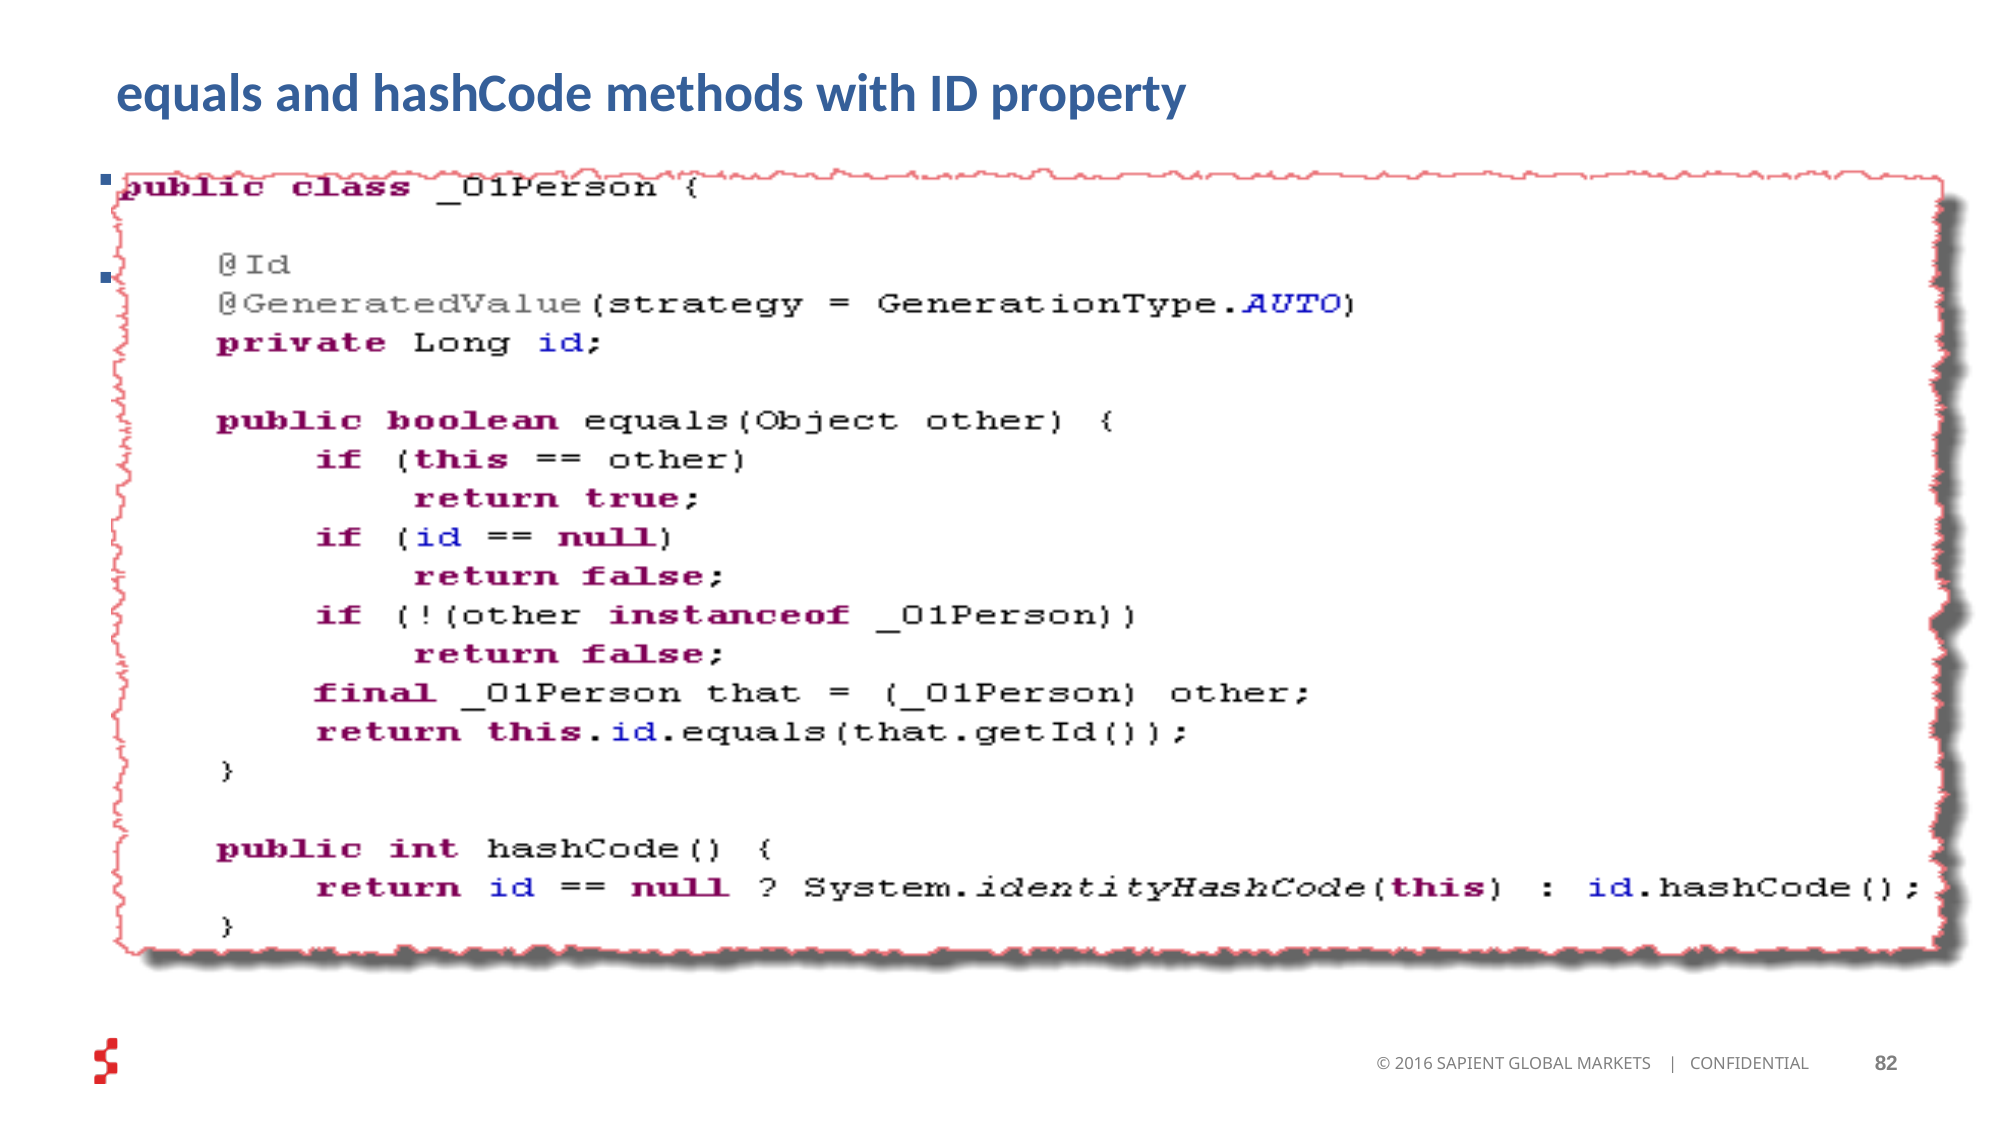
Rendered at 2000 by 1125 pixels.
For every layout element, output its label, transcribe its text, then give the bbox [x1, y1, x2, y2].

title equals and hashCode methods with ID property [116, 50, 1967, 158]
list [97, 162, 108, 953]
picture [111, 162, 2000, 1001]
